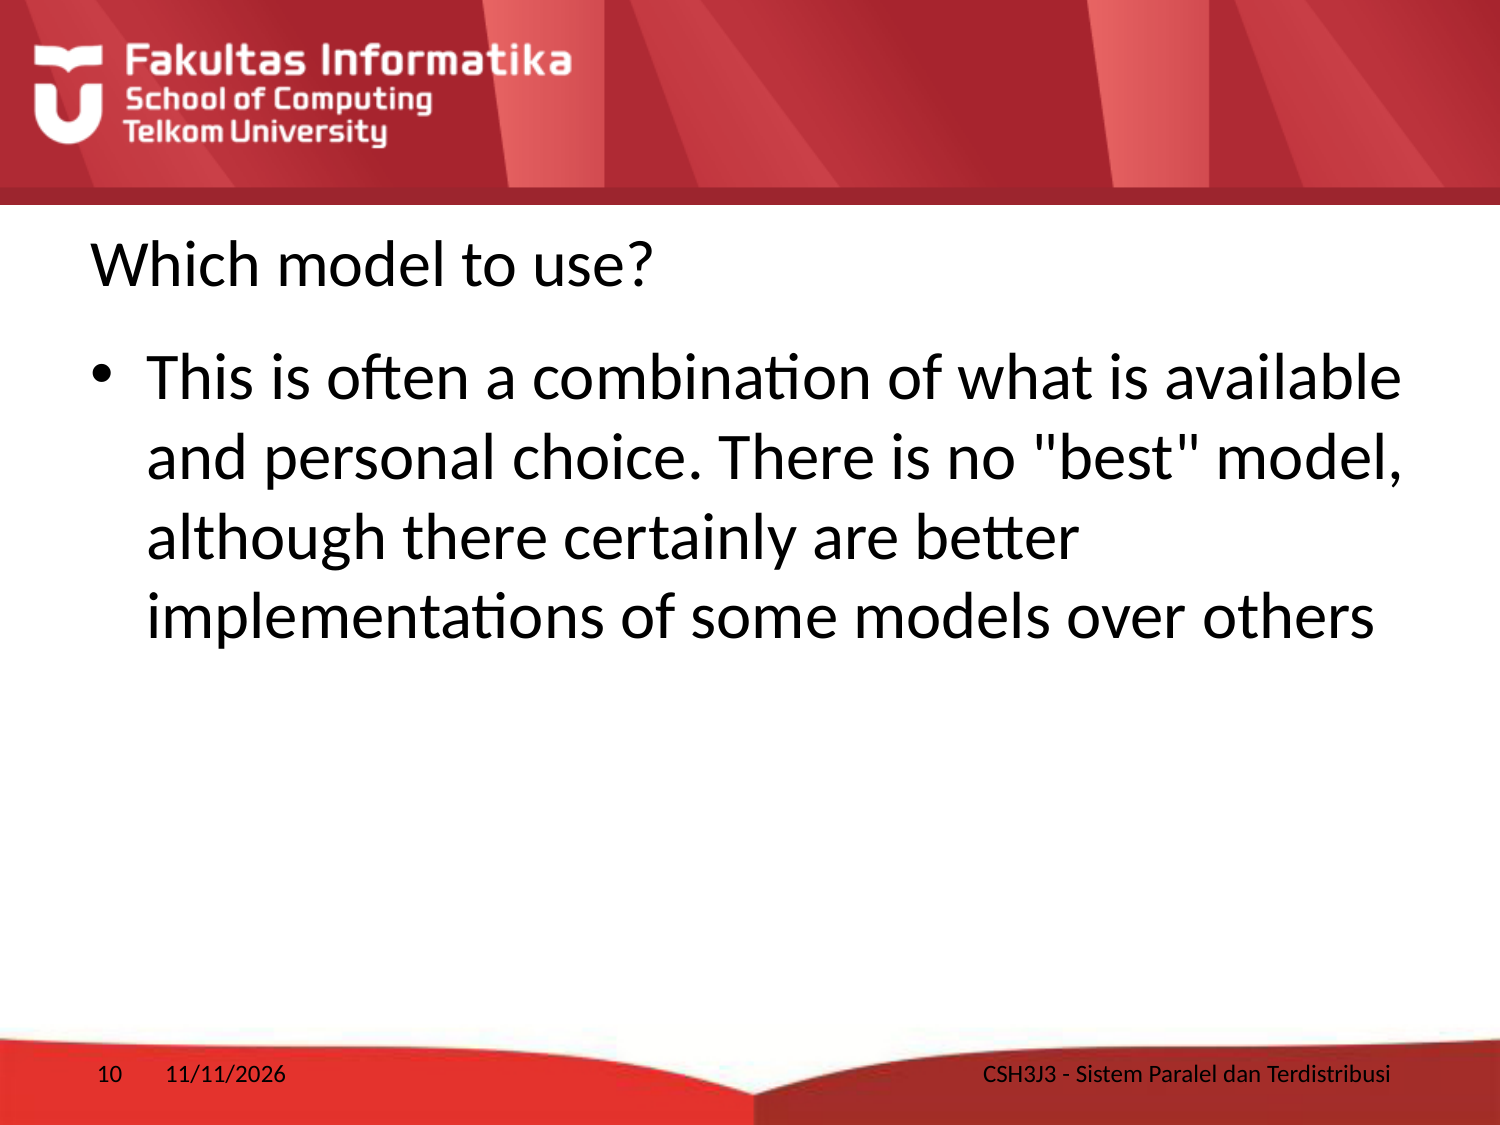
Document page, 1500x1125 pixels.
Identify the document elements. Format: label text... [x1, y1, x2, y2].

picture [0, 1024, 1500, 1125]
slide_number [150, 1042, 500, 1103]
footer CSH3J3 - Sistem Paralel dan Terdistribusi [950, 1042, 1425, 1103]
slide_number 10 [75, 1042, 138, 1103]
title Which model to use? [75, 212, 1425, 308]
list This is often a combination of what is available and personal choice. There is no "best" model, although there certainly are better implementations of some models over others [75, 324, 1425, 1005]
picture [0, 0, 1500, 205]
